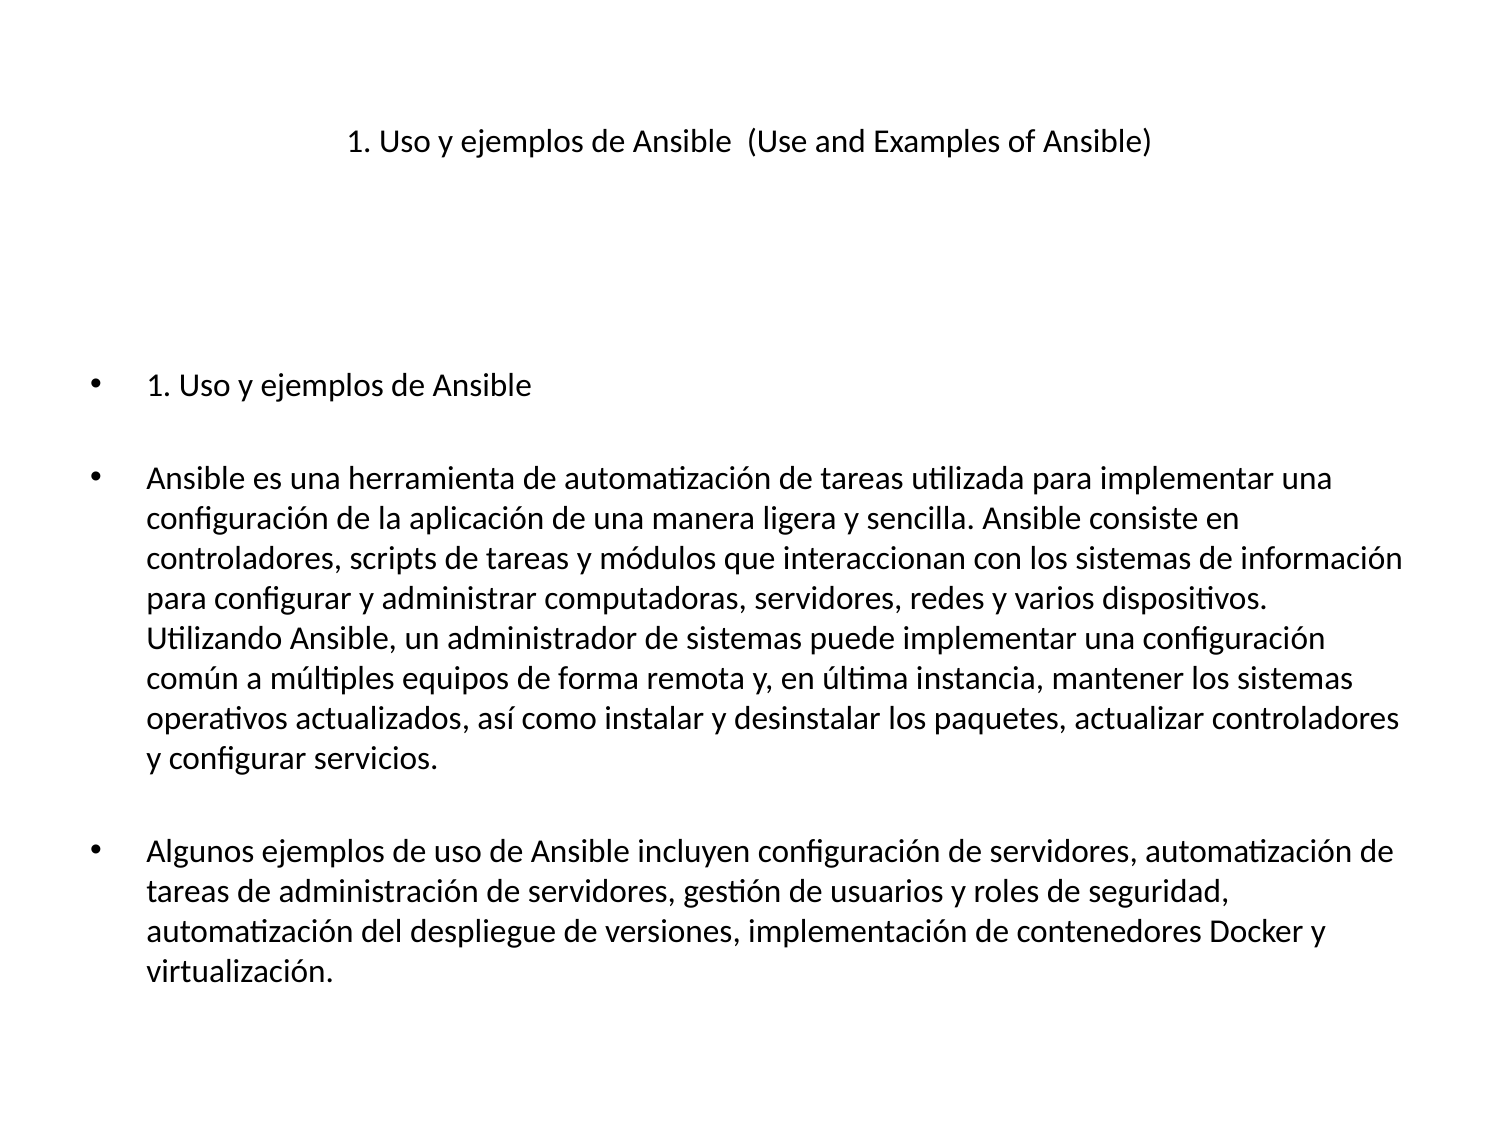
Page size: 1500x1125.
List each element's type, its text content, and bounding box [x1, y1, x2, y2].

list 1. Uso y ejemplos de Ansible Ansible es una herramienta de automatización de tareas utilizada para implementar una configuración de la aplicación de una manera ligera y sencilla. Ansible consiste en controladores, scripts de tareas y módulos que interaccionan con los sistemas de información para configurar y administrar computadoras, servidores, redes y varios dispositivos. Utilizando Ansible, un administrador de sistemas puede implementar una configuración común a múltiples equipos de forma remota y, en última instancia, mantener los sistemas operativos actualizados, así como instalar y desinstalar los paquetes, actualizar controladores y configurar servicios. Algunos ejemplos de uso de Ansible incluyen configuración de servidores, automatización de tareas de administración de servidores, gestión de usuarios y roles de seguridad, automatización del despliegue de versiones, implementación de contenedores Docker y virtualización. [75, 262, 1425, 1005]
title 1. Uso y ejemplos de Ansible (Use and Examples of Ansible) [75, 45, 1425, 233]
